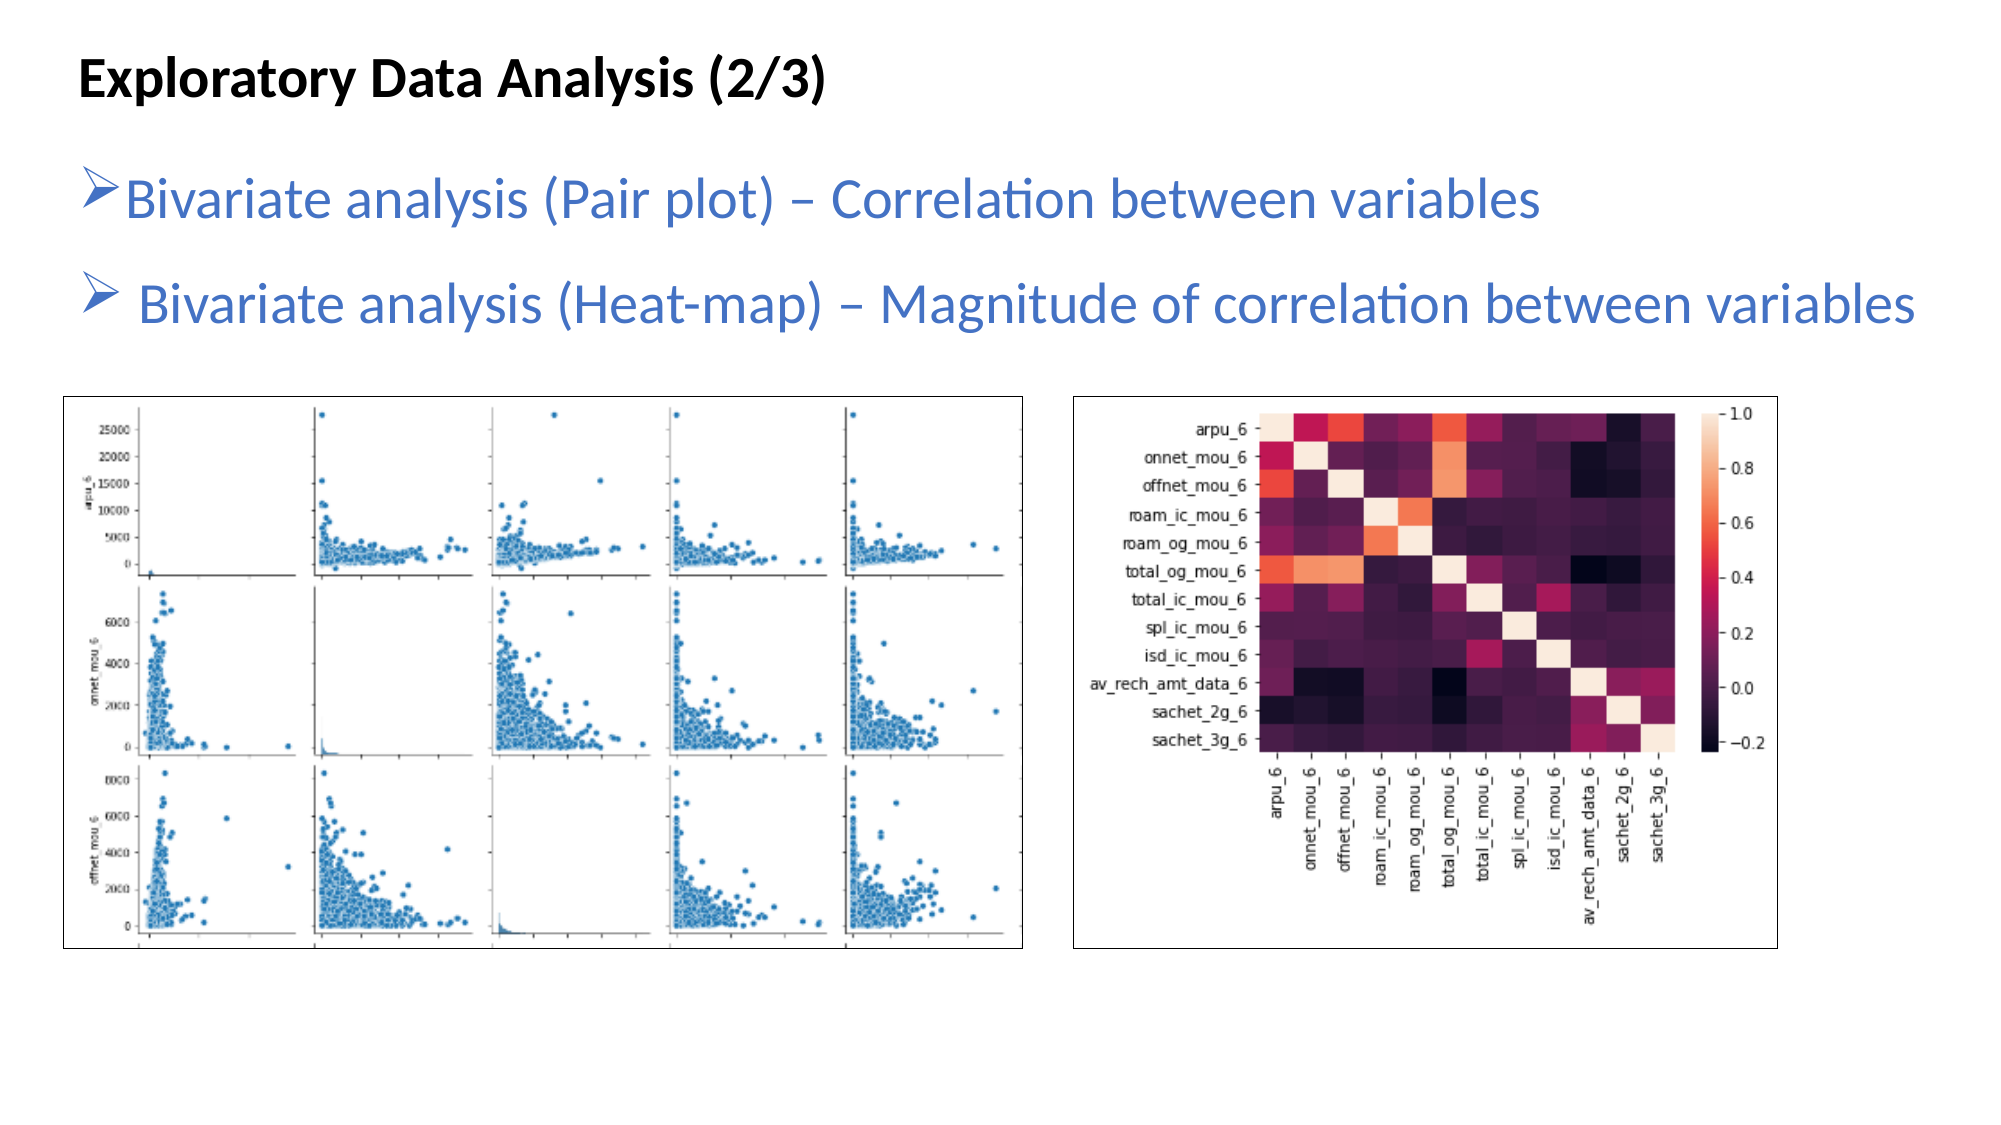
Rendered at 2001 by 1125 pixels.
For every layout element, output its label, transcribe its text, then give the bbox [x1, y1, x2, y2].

picture [63, 395, 1023, 949]
picture [1073, 395, 1778, 949]
text_box Exploratory Data Analysis (2/3) [63, 31, 1959, 117]
text_box Bivariate analysis (Pair plot) – Correlation between variables Bivariate analysis (Heat-map) – Magnitude of correlation between variables [63, 117, 1959, 343]
